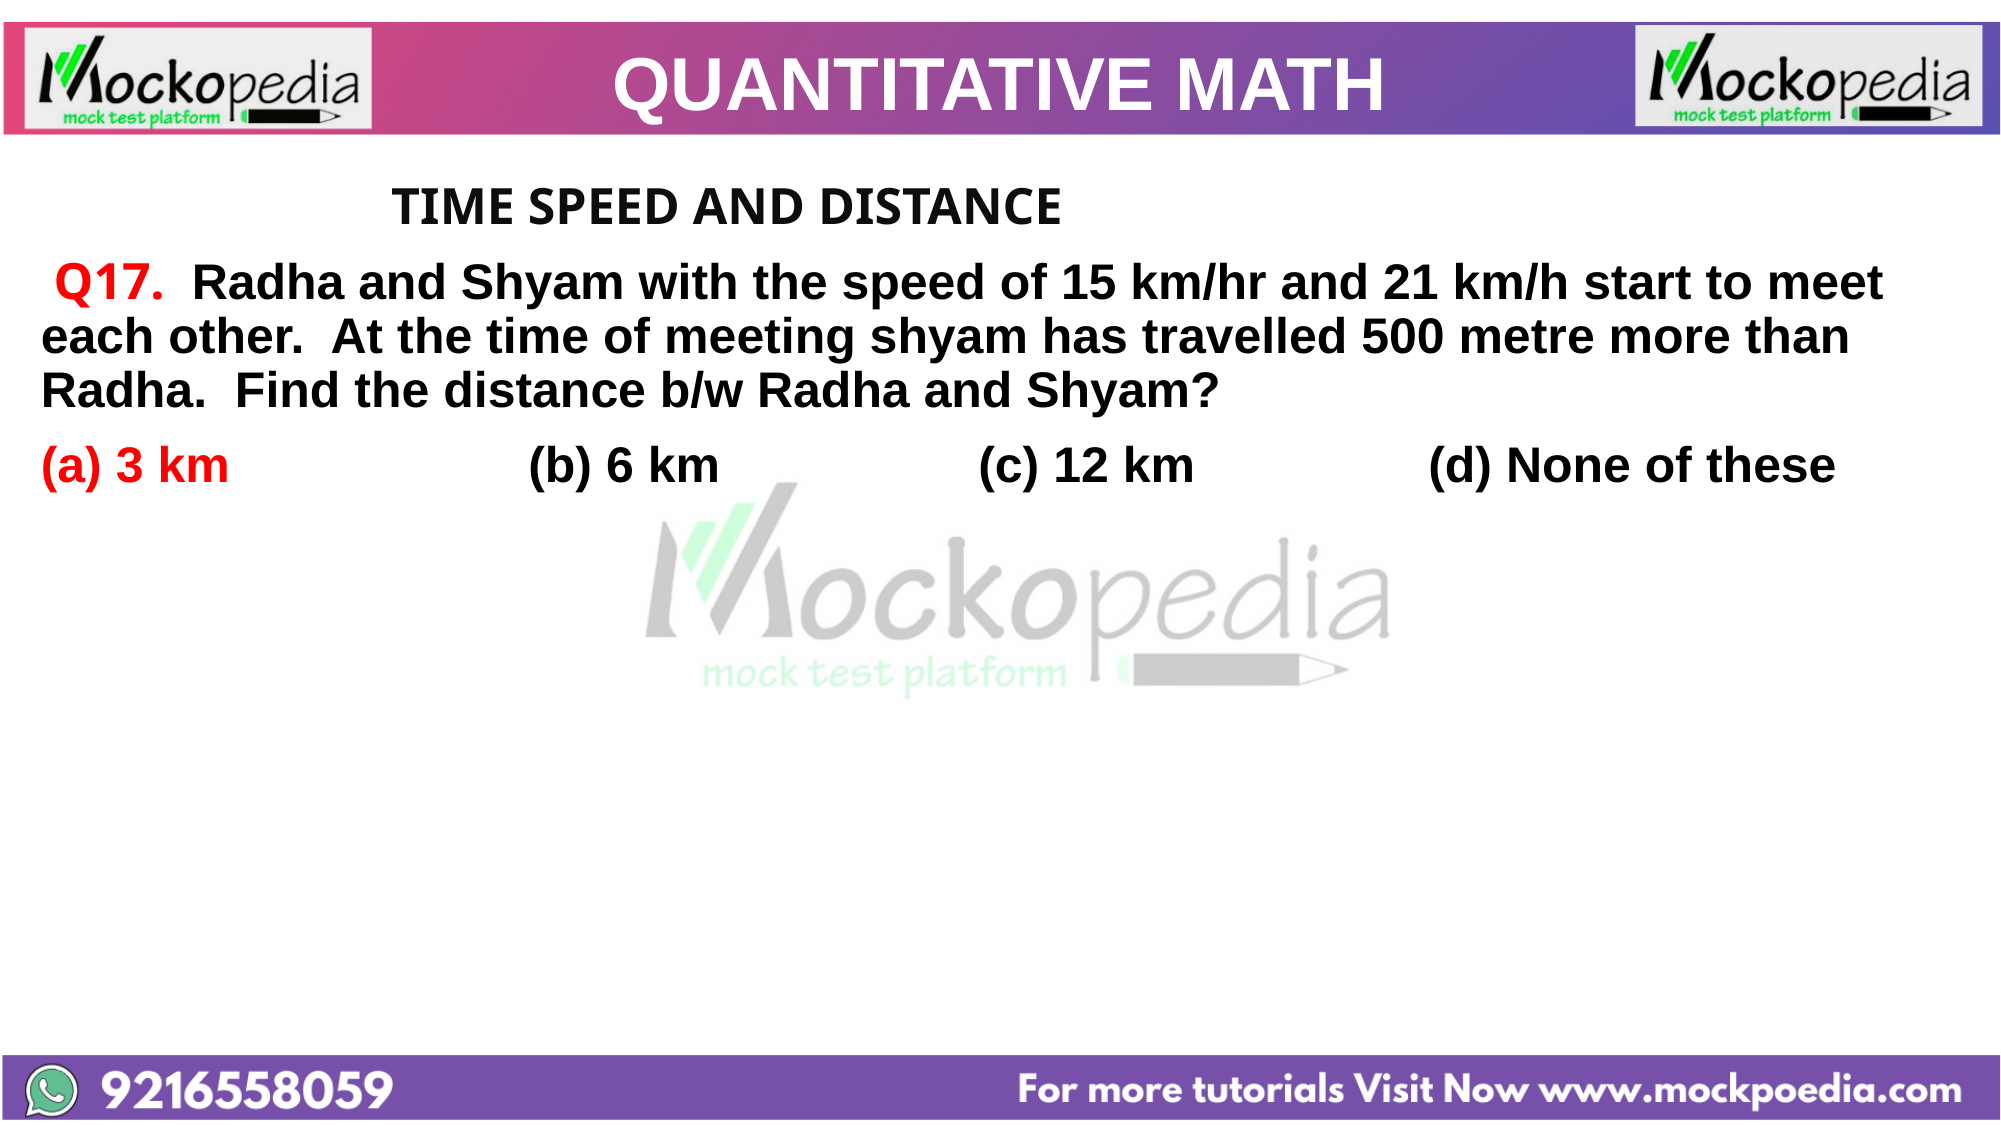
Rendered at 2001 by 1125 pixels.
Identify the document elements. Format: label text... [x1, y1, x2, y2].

title QUANTITATIVE MATH [41, 31, 1959, 142]
picture [0, 0, 2001, 1125]
list TIME SPEED AND DISTANCE Q17. Radha and Shyam with the speed of 15 km/hr and 21 km/h start to meet each other. At the time of meeting shyam has travelled 500 metre more than Radha. Find the distance b/w Radha and Shyam? (a) 3 km (b) 6 km (c) 12 km (d) None of these [25, 173, 1951, 1051]
